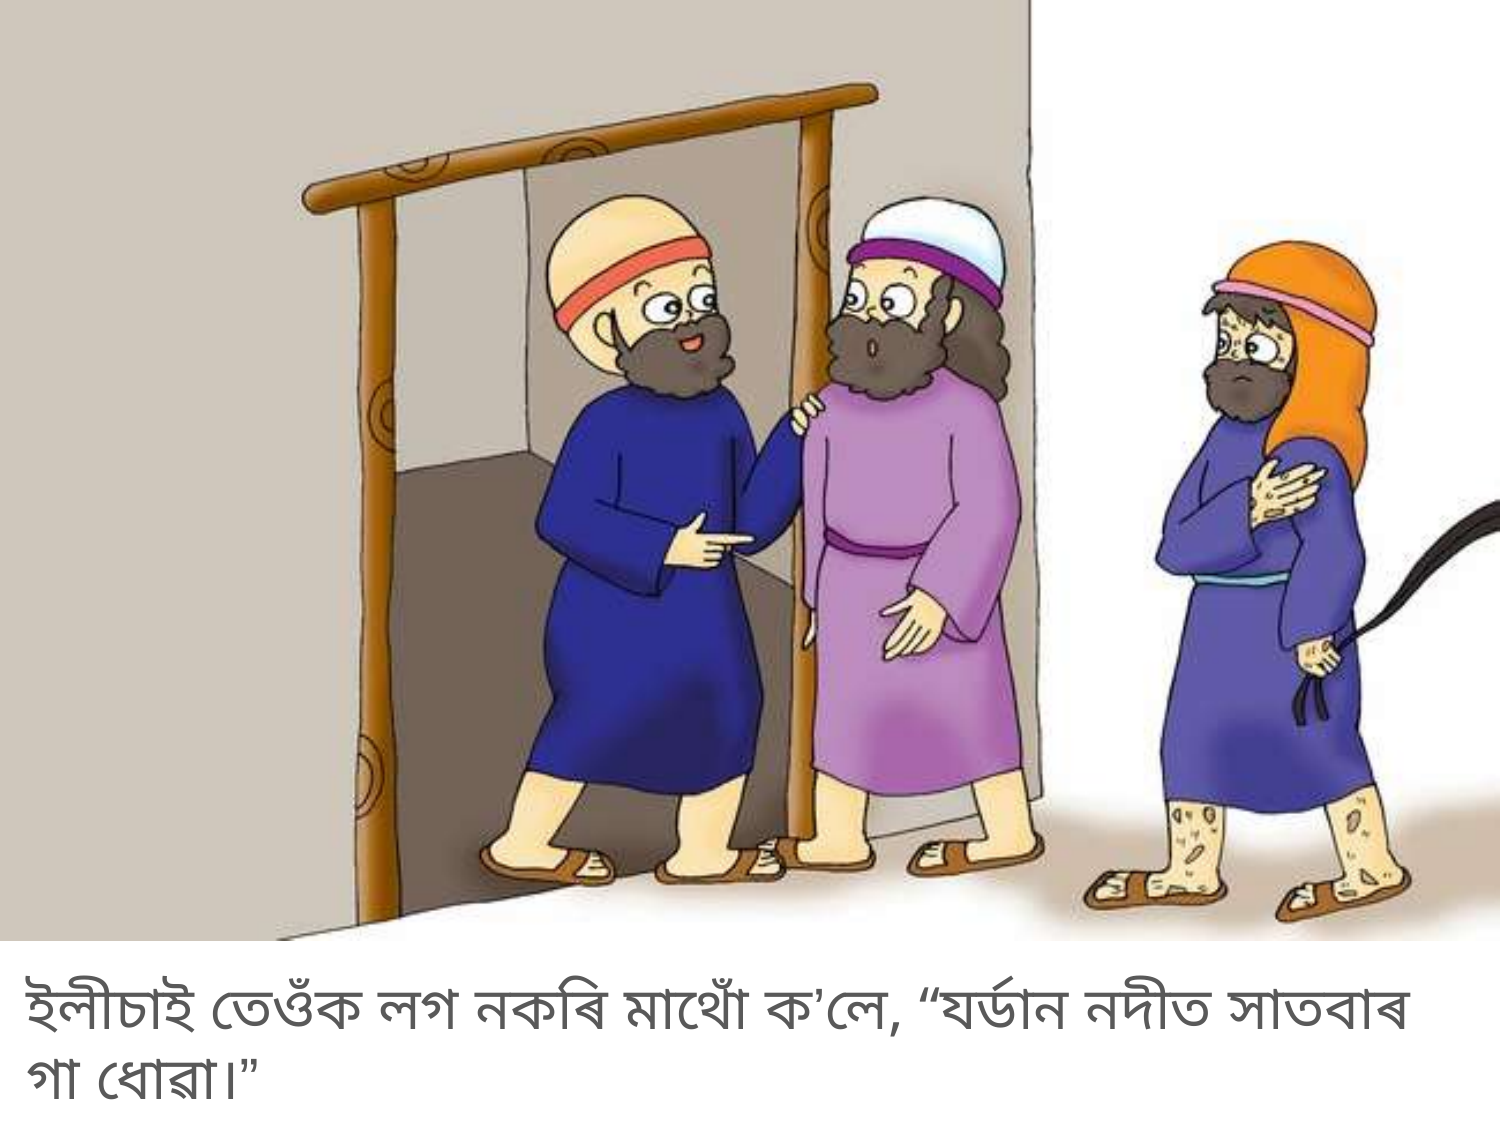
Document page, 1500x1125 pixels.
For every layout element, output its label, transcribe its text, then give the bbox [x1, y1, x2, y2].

text_box ইলীচাই তেওঁক লগ নকৰি মাথোঁ ক’লে, “যৰ্ডান নদীত সাতবাৰ গা ধোৱা।” [11, 964, 1483, 1119]
picture [0, 0, 1500, 941]
